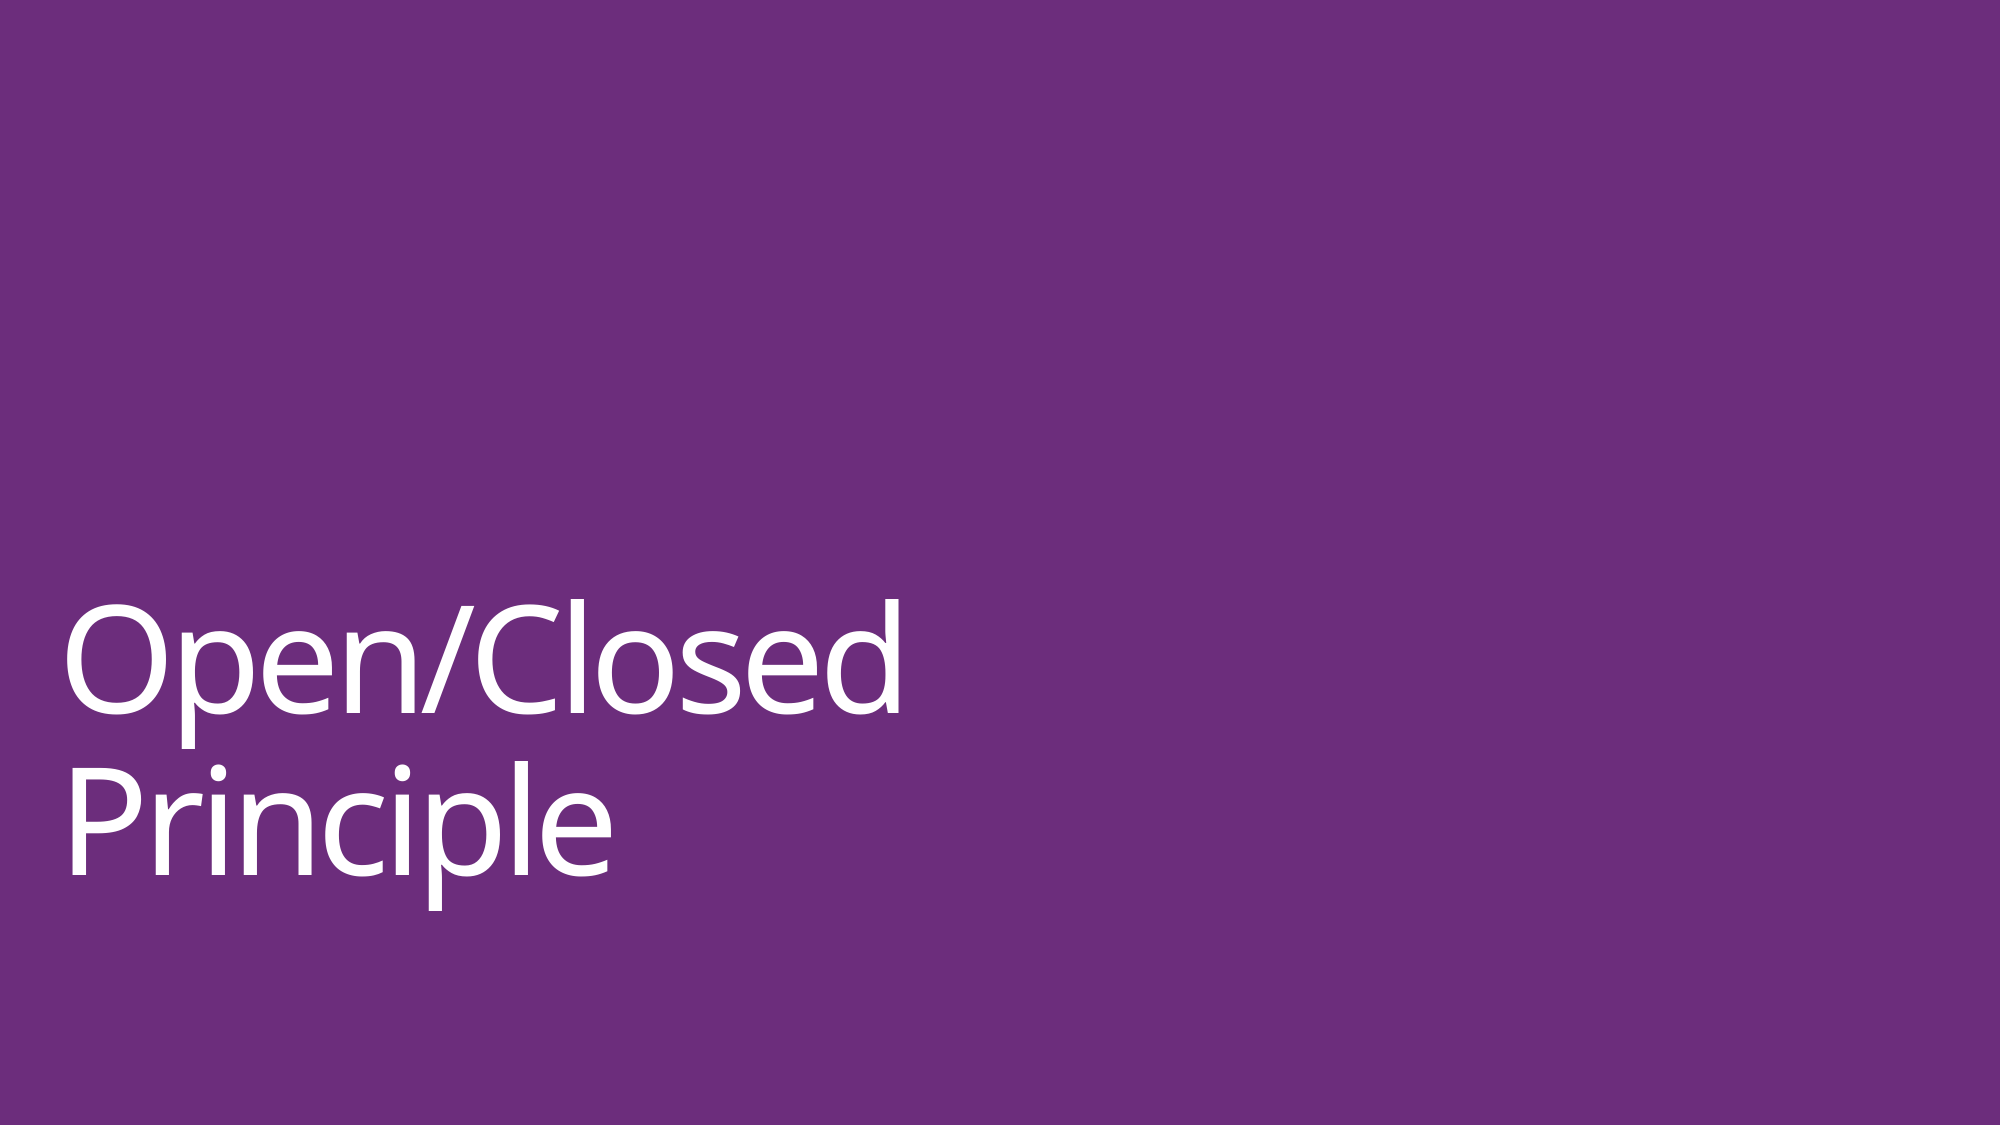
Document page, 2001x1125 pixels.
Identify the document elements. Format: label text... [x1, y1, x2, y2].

title Open/Closed Principle [0, 576, 2000, 1125]
